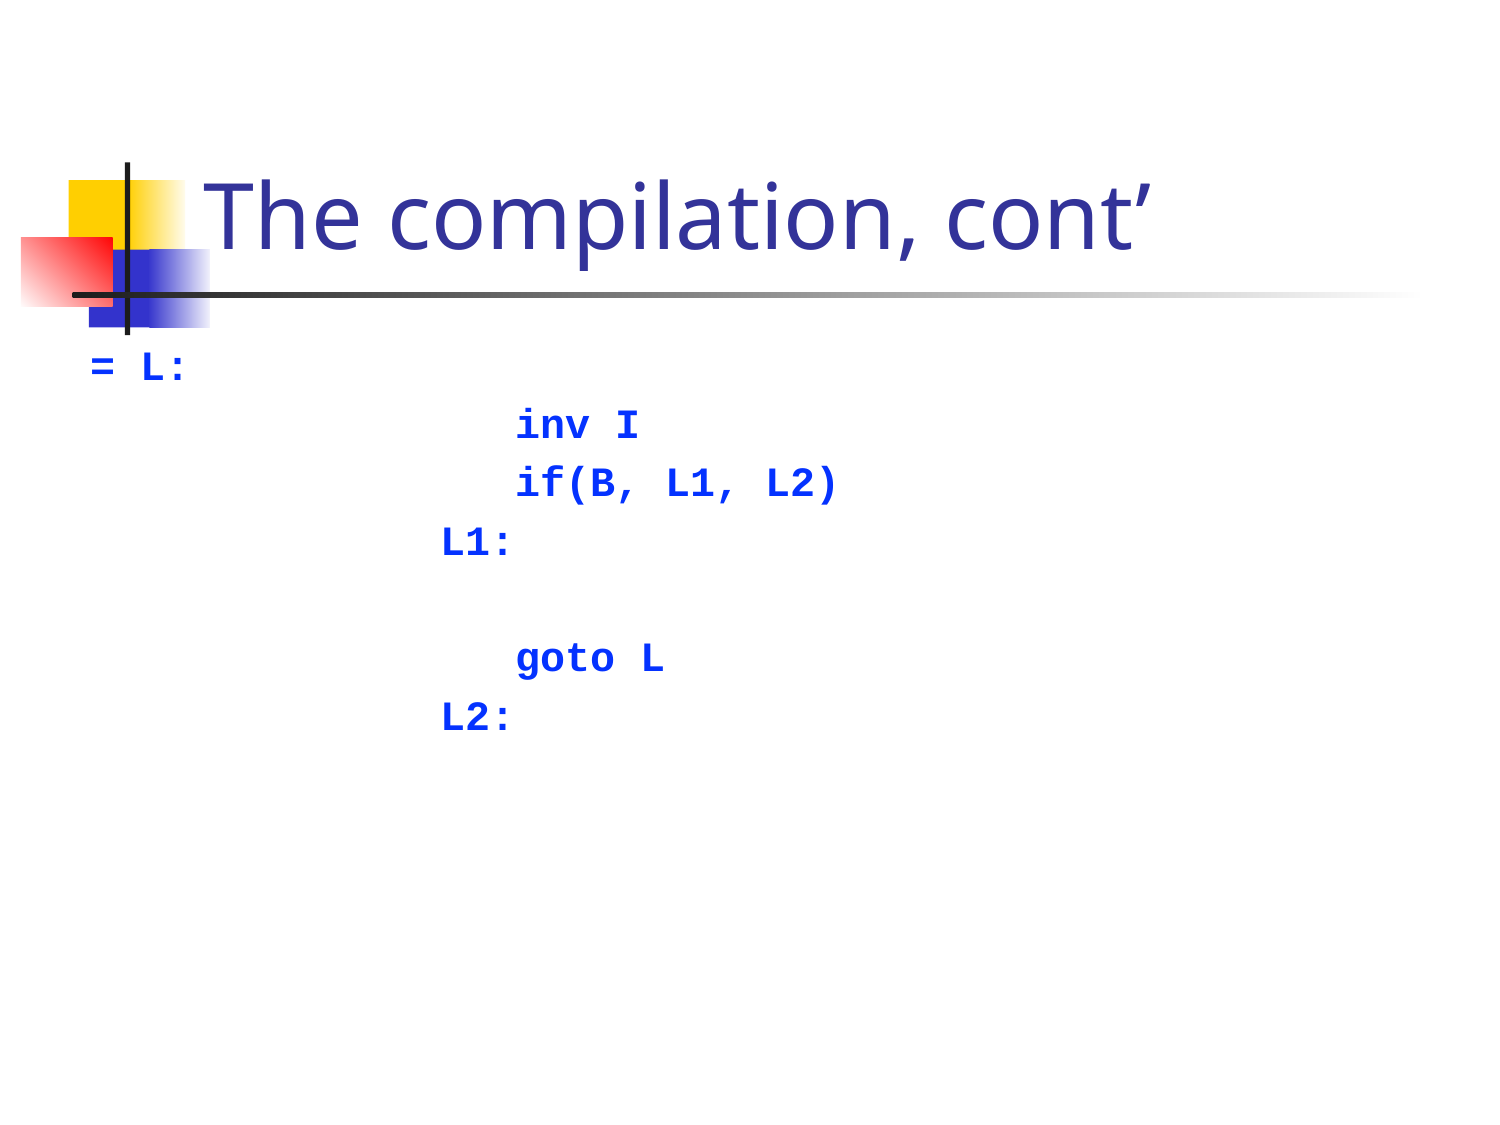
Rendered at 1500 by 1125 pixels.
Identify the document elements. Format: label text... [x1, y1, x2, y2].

title The compilation, cont’ [188, 35, 1468, 275]
